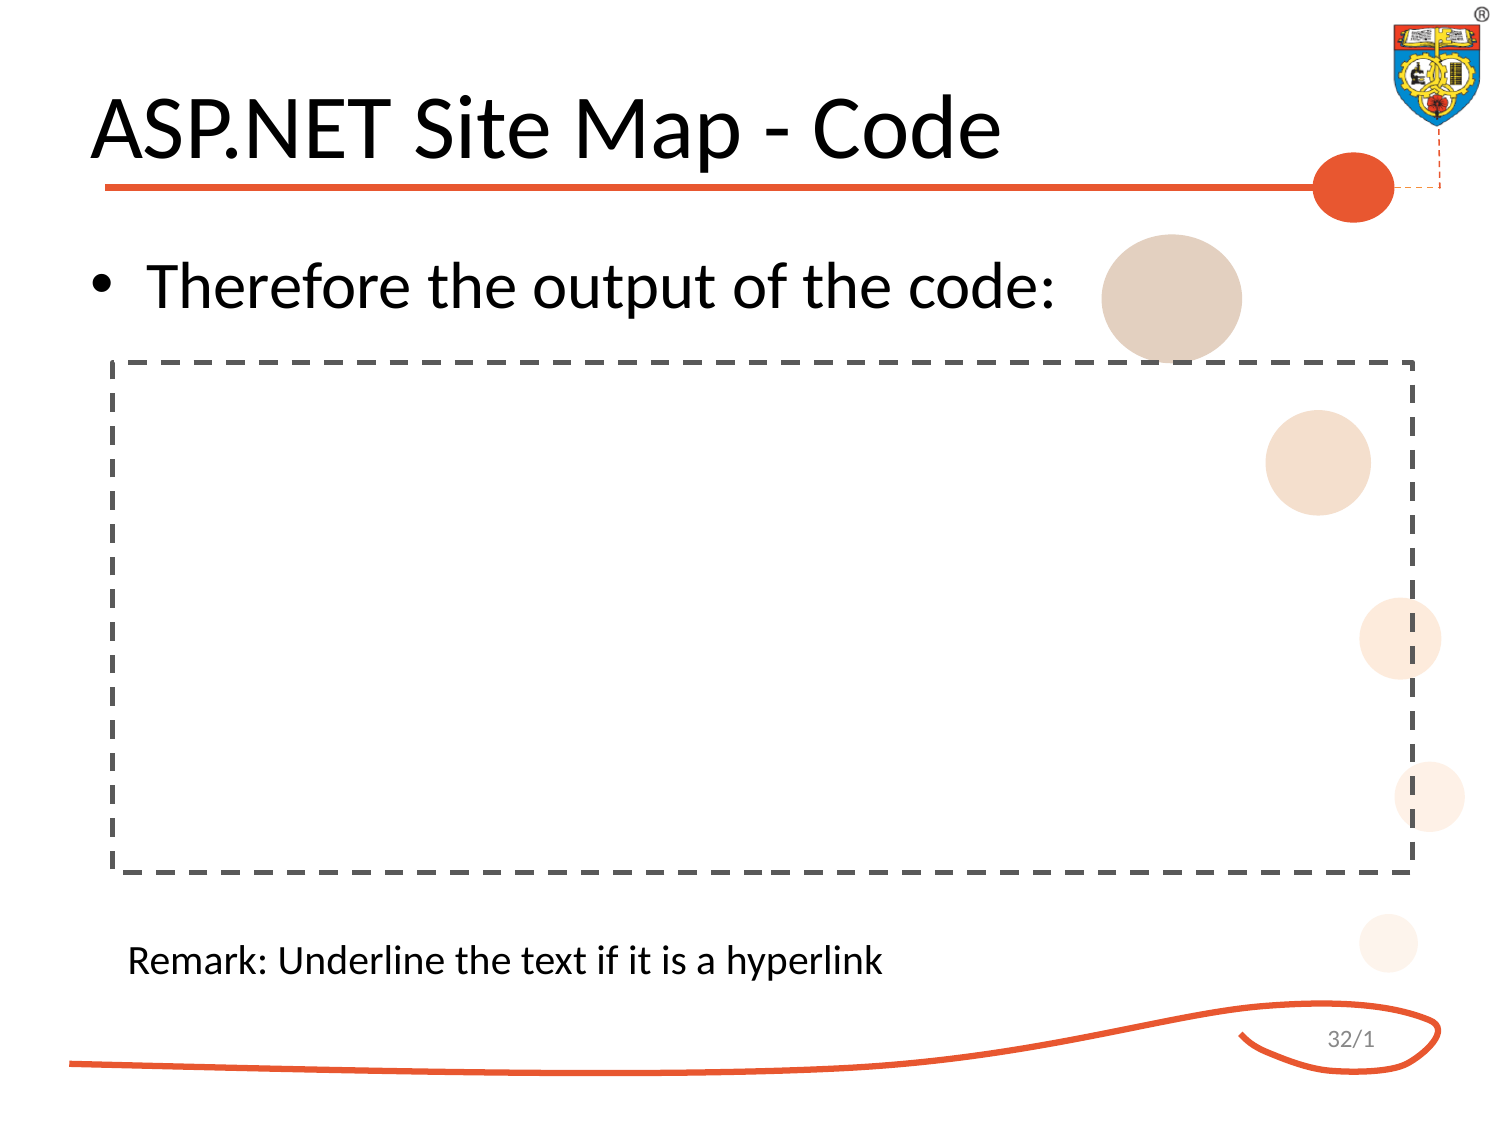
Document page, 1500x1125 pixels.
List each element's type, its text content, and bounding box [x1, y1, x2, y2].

title ASP.NET Site Map - Code [75, 30, 1438, 213]
list Therefore the output of the code: [75, 234, 1418, 973]
picture [1389, 3, 1492, 129]
text_box Remark: Underline the text if it is a hyperlink [112, 924, 1400, 990]
text_box [112, 362, 1413, 873]
